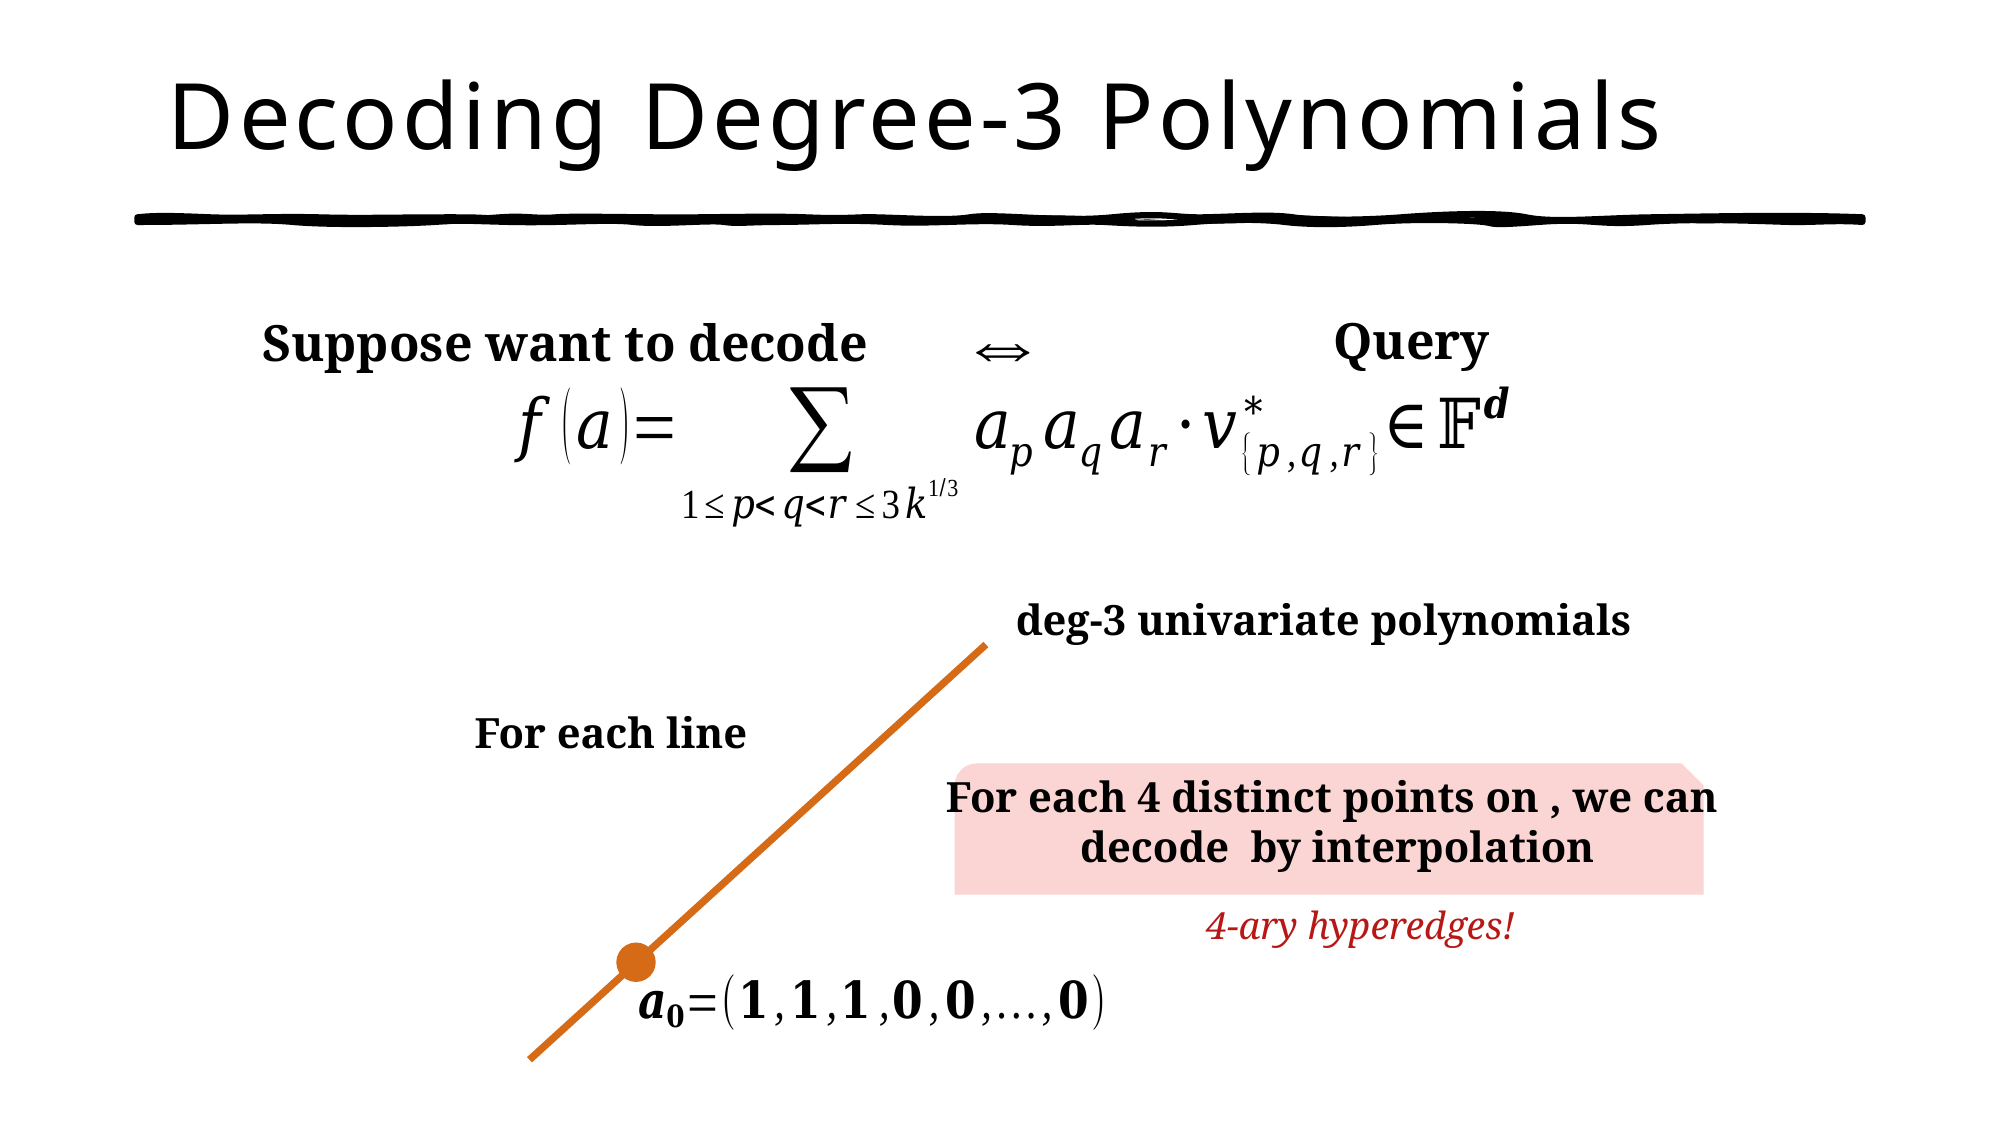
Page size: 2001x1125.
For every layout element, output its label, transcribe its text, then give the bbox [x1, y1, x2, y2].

title Decoding Degree-3 Polynomials [0, 0, 1725, 218]
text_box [529, 644, 986, 1060]
text_box [986, 762, 1705, 896]
text_box 4-ary hyperedges! [1191, 894, 1531, 955]
